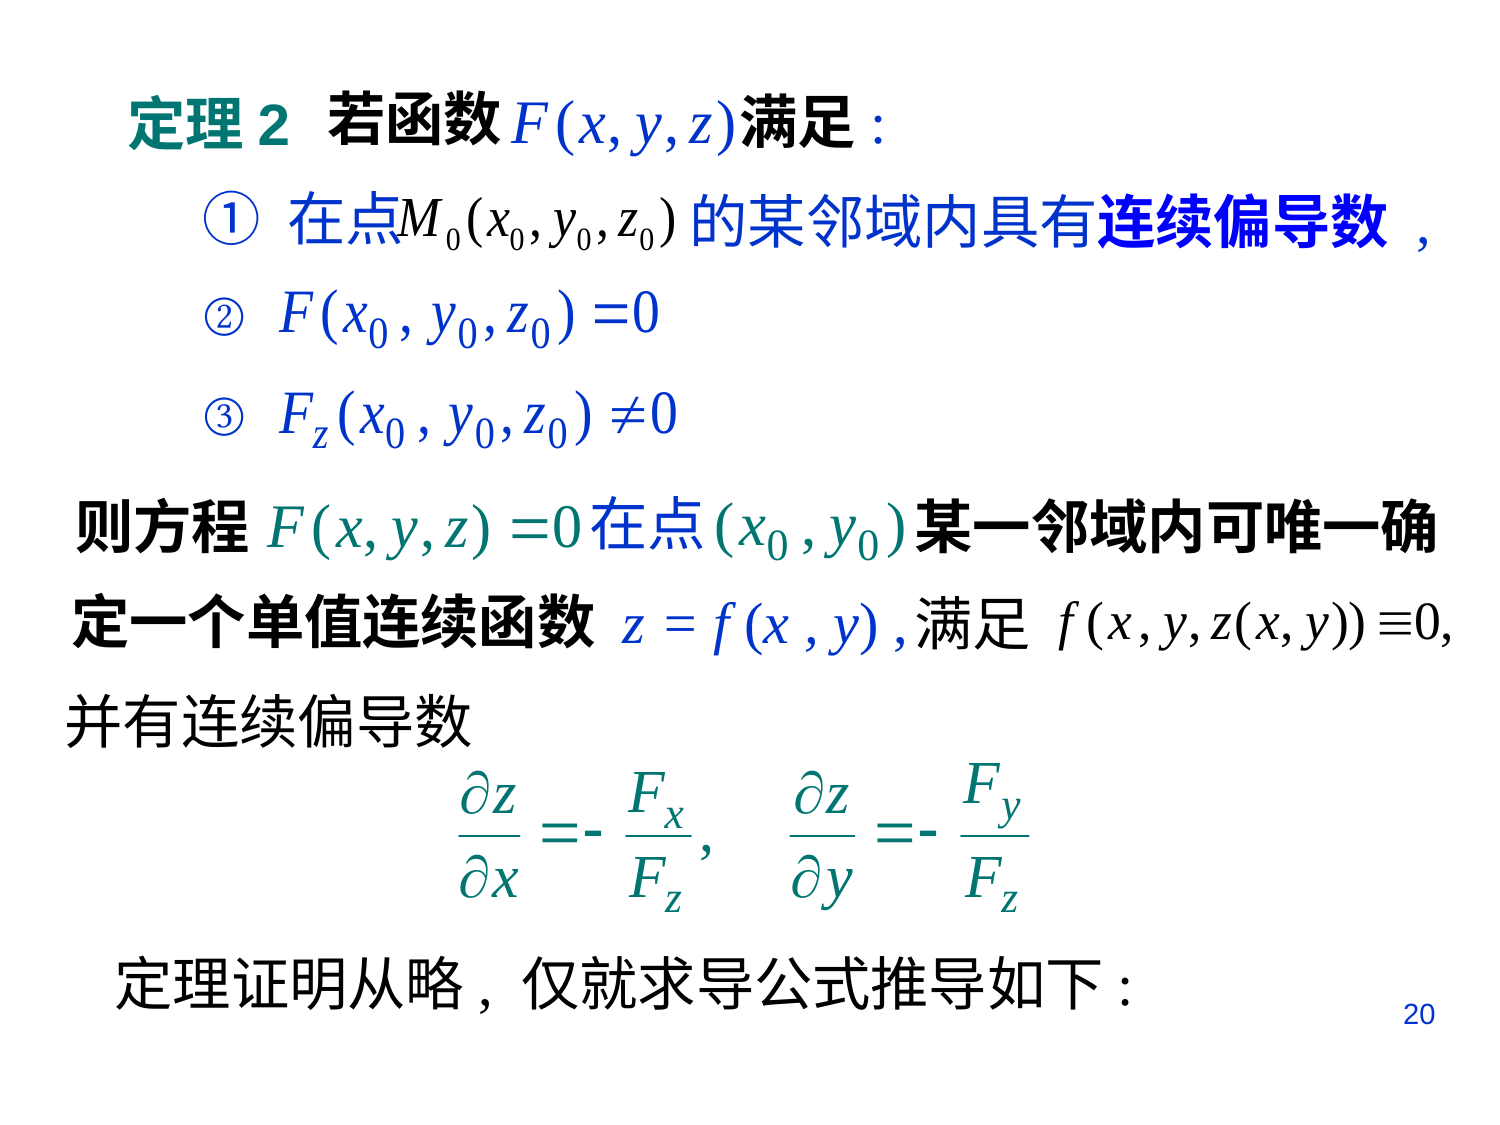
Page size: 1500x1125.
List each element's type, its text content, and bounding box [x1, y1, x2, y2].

text_box ① 在点 [187, 174, 450, 260]
text_box 在点 [575, 479, 775, 565]
text_box 满足: [724, 77, 963, 163]
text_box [388, 179, 688, 265]
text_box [1040, 590, 1466, 663]
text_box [454, 752, 1034, 918]
text_box 满足 [900, 579, 1075, 665]
text_box 并有连续偏导数 [49, 677, 588, 763]
text_box 定一个单值连续函数 z = f (x , y) , [56, 577, 932, 663]
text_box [712, 491, 909, 566]
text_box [505, 93, 738, 162]
text_box 则方程 [60, 482, 300, 567]
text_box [262, 497, 584, 566]
text_box ② [187, 269, 316, 355]
text_box 某一邻域内可唯一确 [900, 482, 1475, 567]
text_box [274, 279, 662, 353]
text_box 若函数 [312, 75, 575, 160]
text_box ③ [187, 369, 316, 455]
text_box 的某邻域内具有连续偏导数 , [675, 177, 1463, 263]
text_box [274, 379, 680, 454]
slide_number 20 [1074, 987, 1451, 1066]
text_box 定理证明从略, 仅就求导公式推导如下: [99, 939, 1138, 1025]
text_box 定理2 [112, 78, 325, 166]
